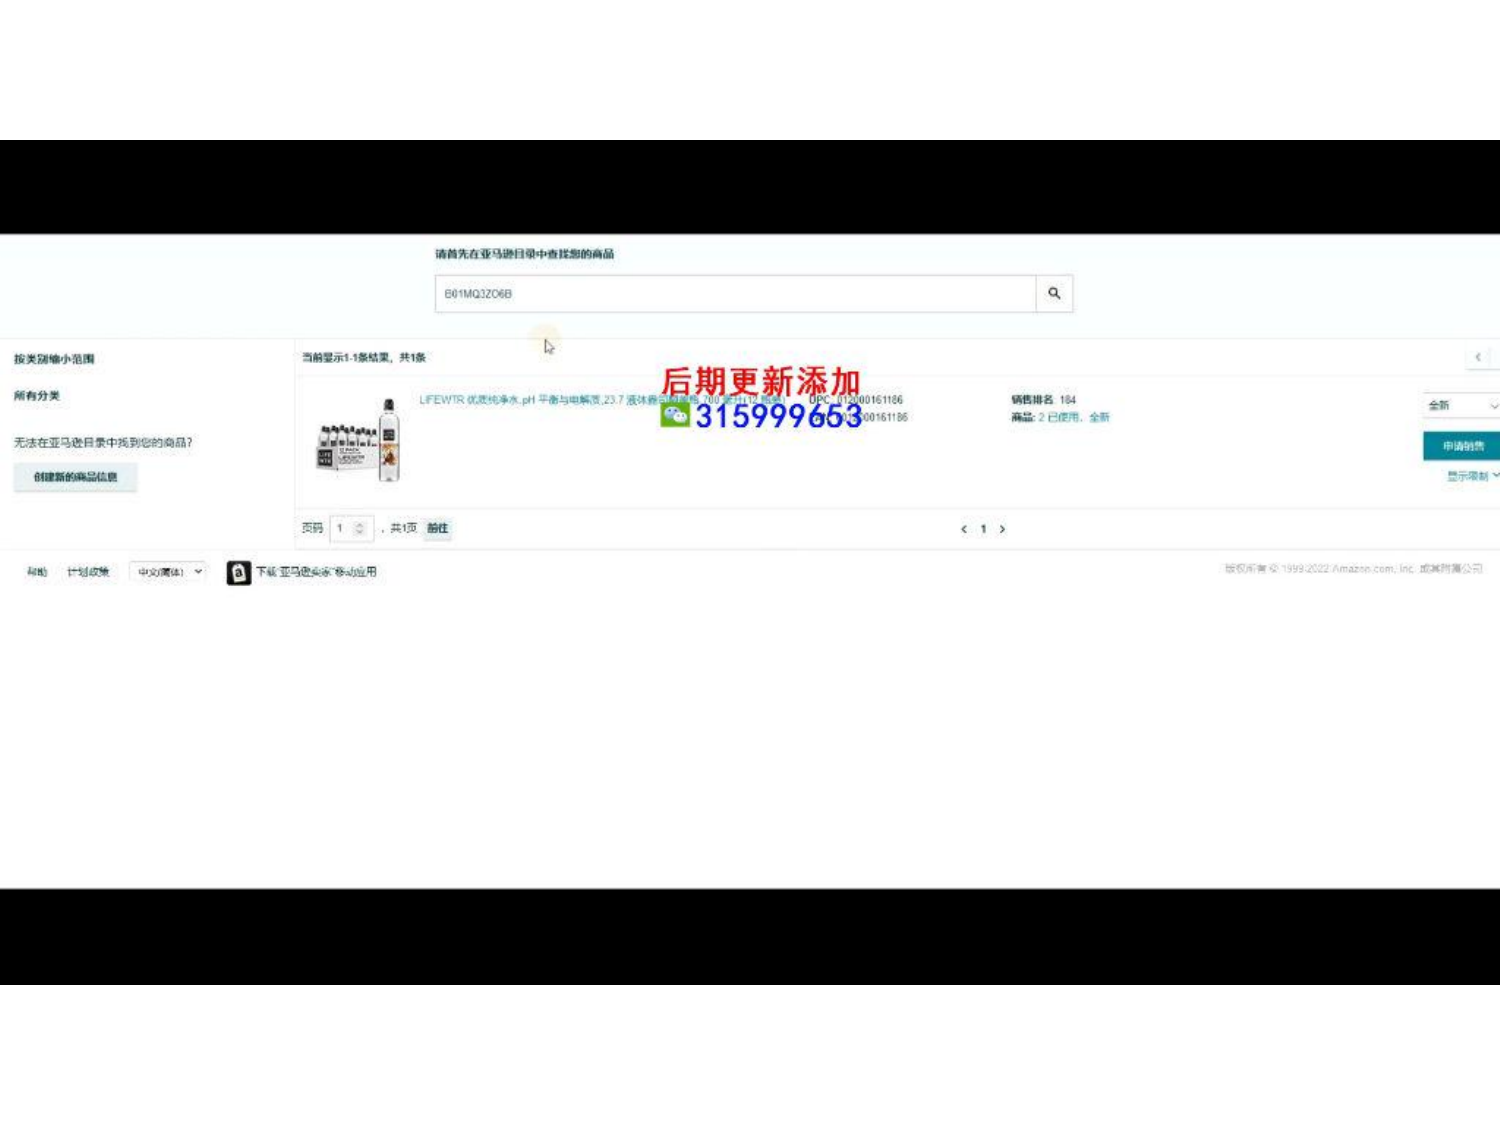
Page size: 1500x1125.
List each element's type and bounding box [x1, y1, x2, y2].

picture [0, 140, 1500, 985]
